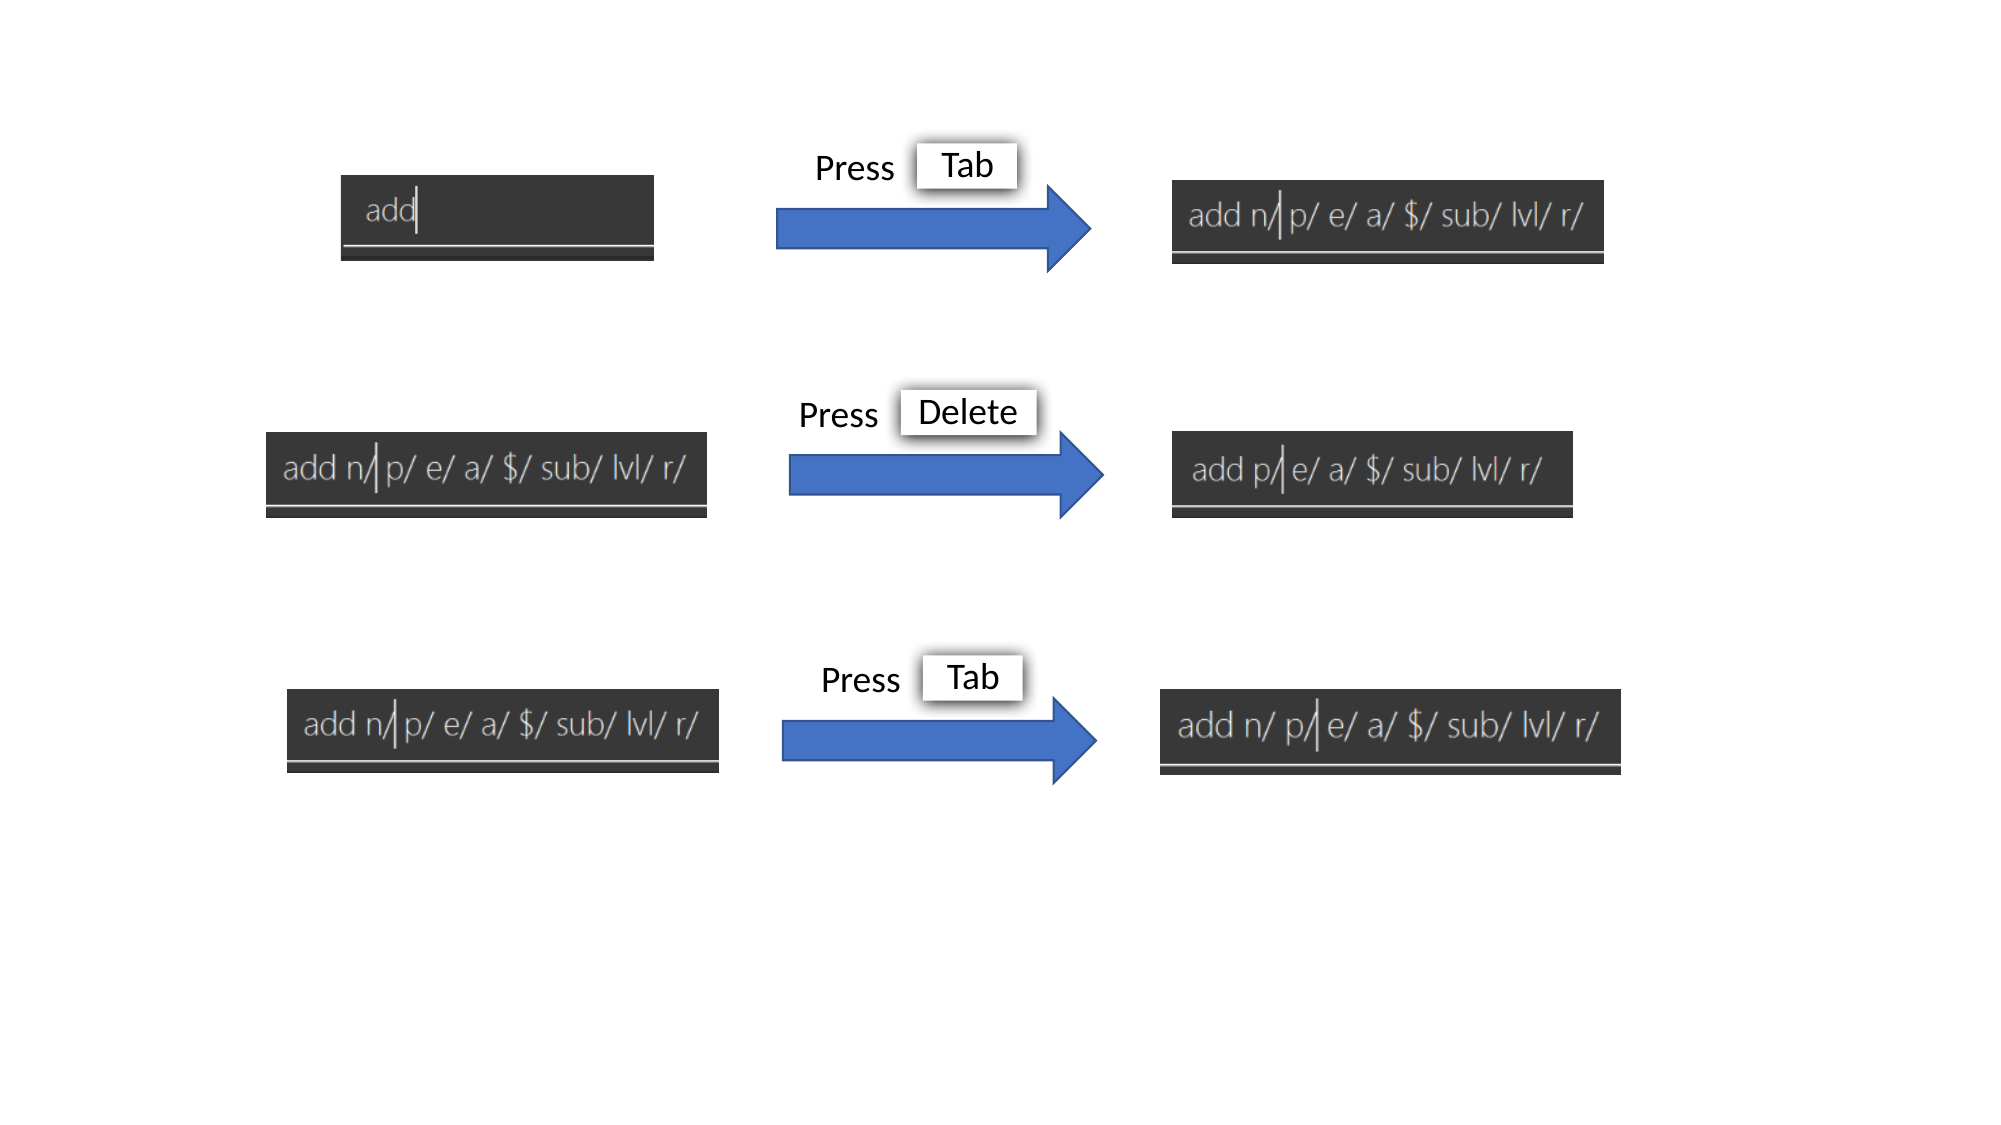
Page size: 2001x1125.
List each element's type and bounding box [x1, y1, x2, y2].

text_box [287, 644, 1621, 784]
text_box [340, 132, 1604, 271]
text_box [266, 379, 1573, 518]
